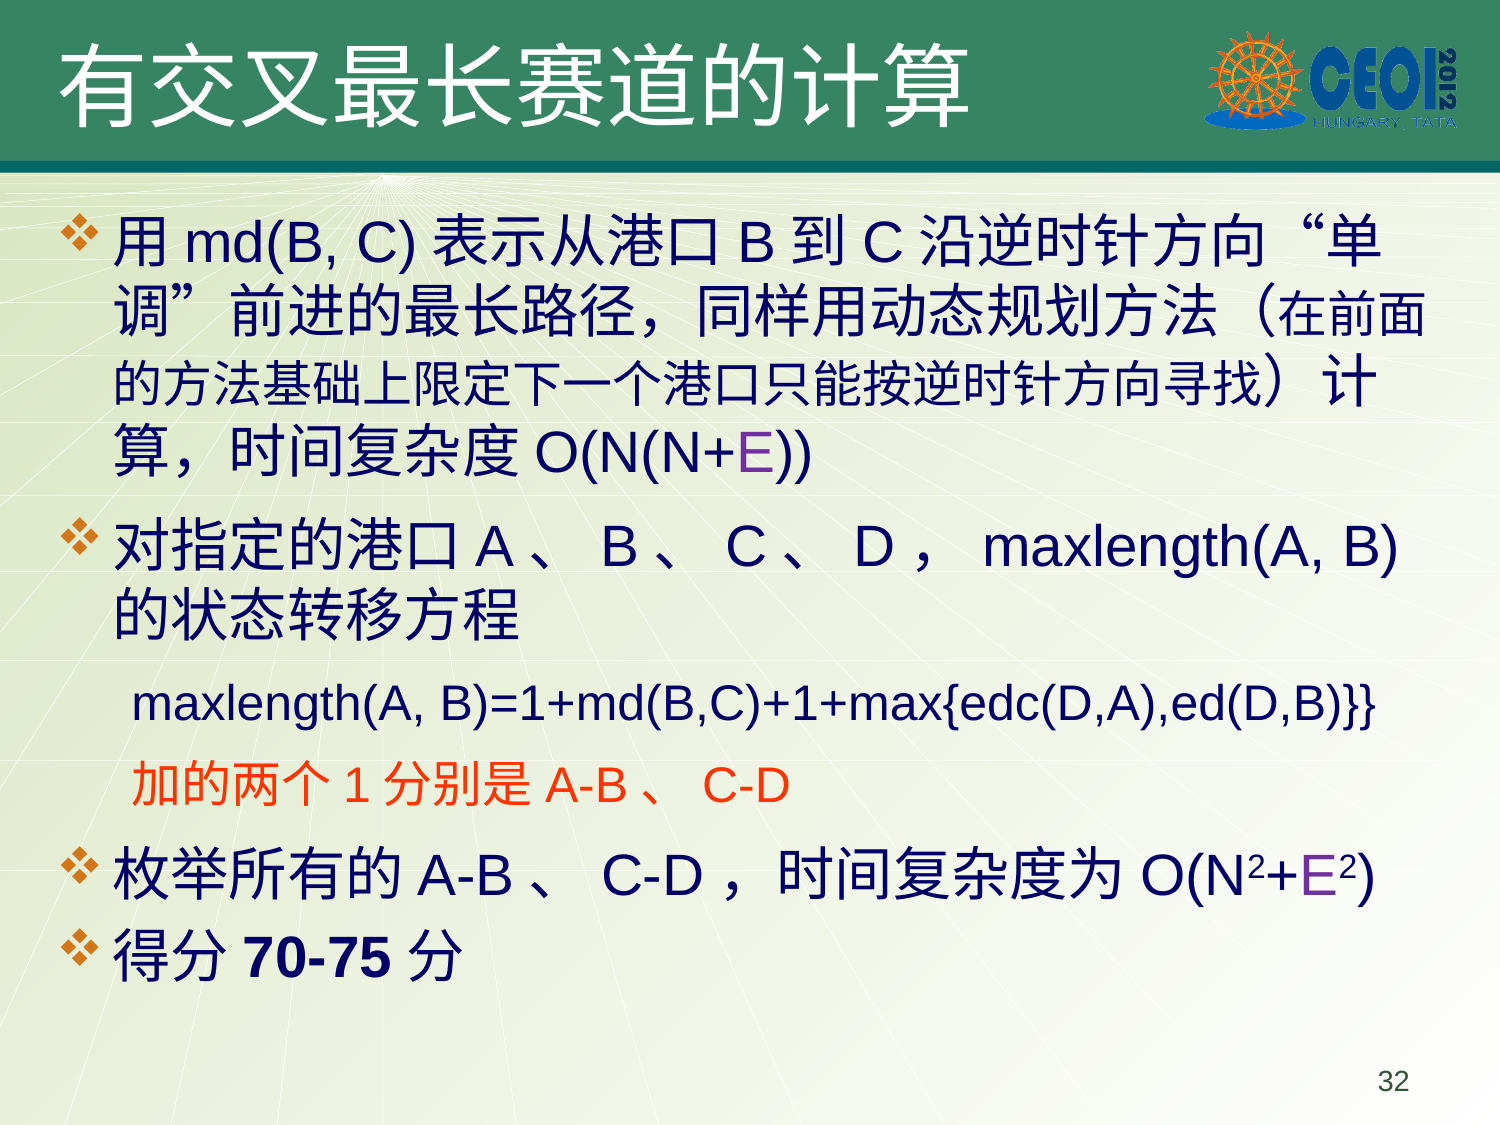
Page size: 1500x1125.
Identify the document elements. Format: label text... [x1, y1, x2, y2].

picture [1294, 26, 1468, 142]
title 有交叉最长赛道的计算 [40, 18, 1294, 150]
slide_number 32 [1074, 1054, 1426, 1108]
list 用md(B, C)表示从港口B到C沿逆时针方向“单调”前进的最长路径，同样用动态规划方法（在前面的方法基础上限定下一个港口只能按逆时针方向寻找）计算，时间复杂度O(N(N+E)) 对指定的港口A、B、C、D，maxlength(A, B)的状态转移方程 maxlength(A, B)=1+md(B,C)+1+max{edc(D,A),ed(D,B)}} 加的两个1分别是A-B、C-D 枚举所有的A-B、C-D，时间复杂度为O(N2+E2) 得分70-75分 [40, 196, 1460, 1071]
